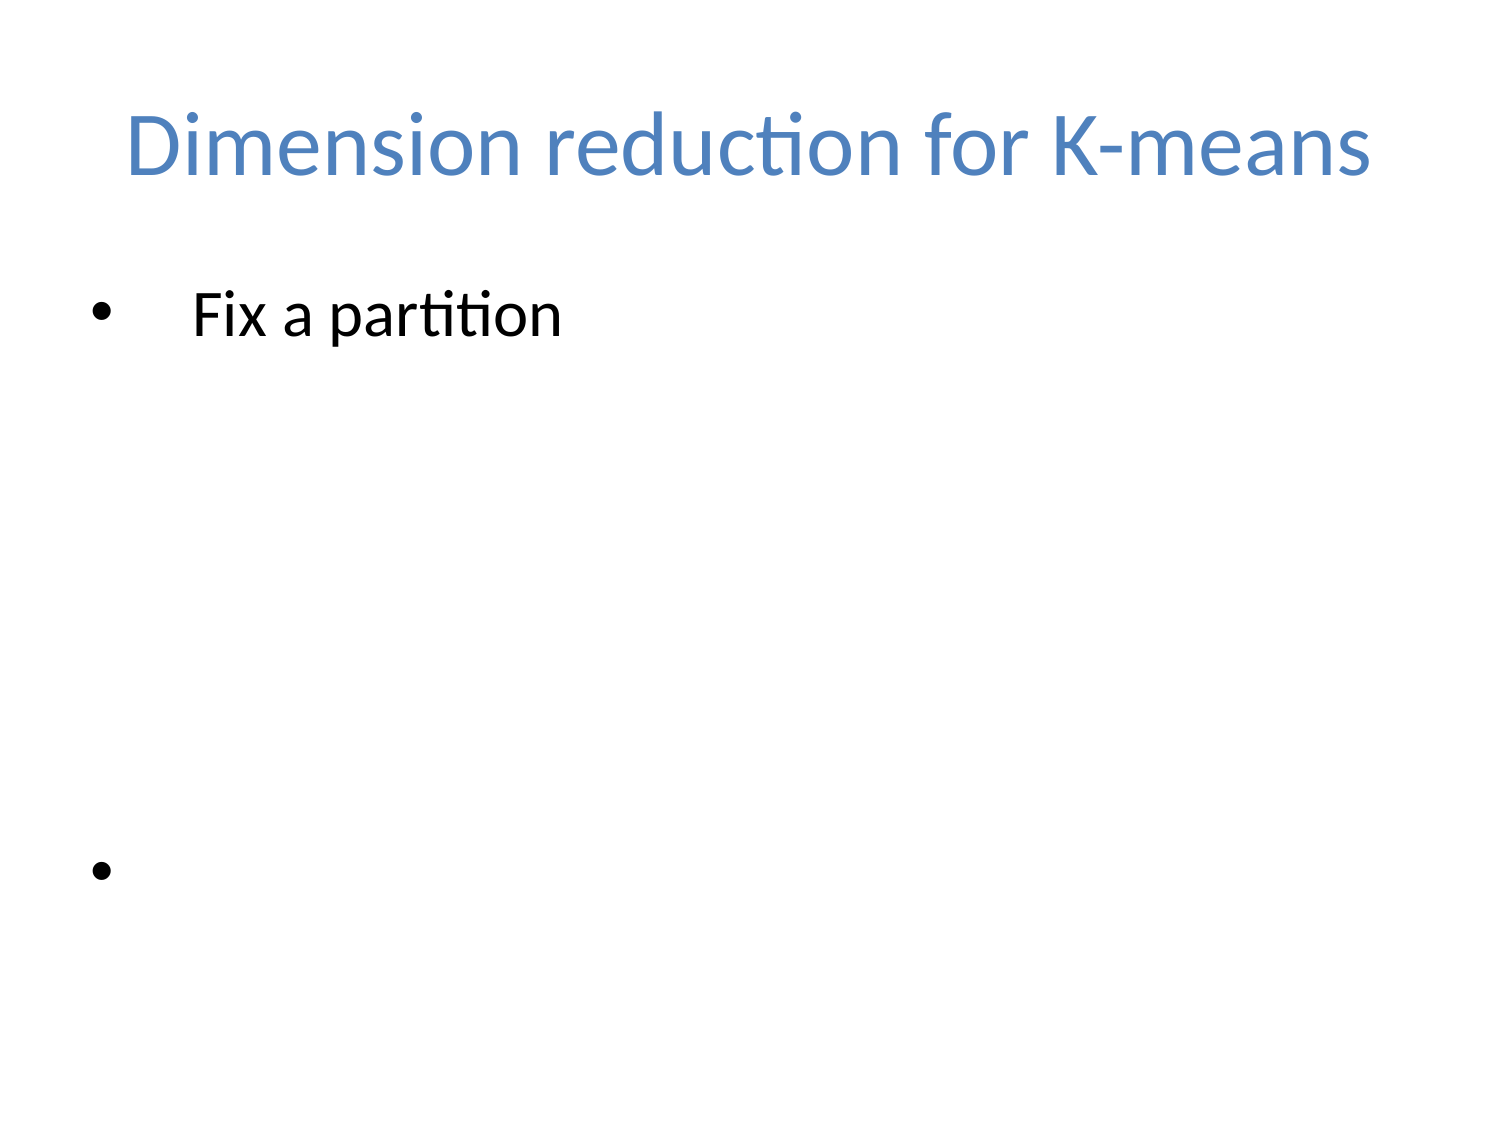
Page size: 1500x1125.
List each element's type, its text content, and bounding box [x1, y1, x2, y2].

title Dimension reduction for K-means [75, 45, 1425, 233]
